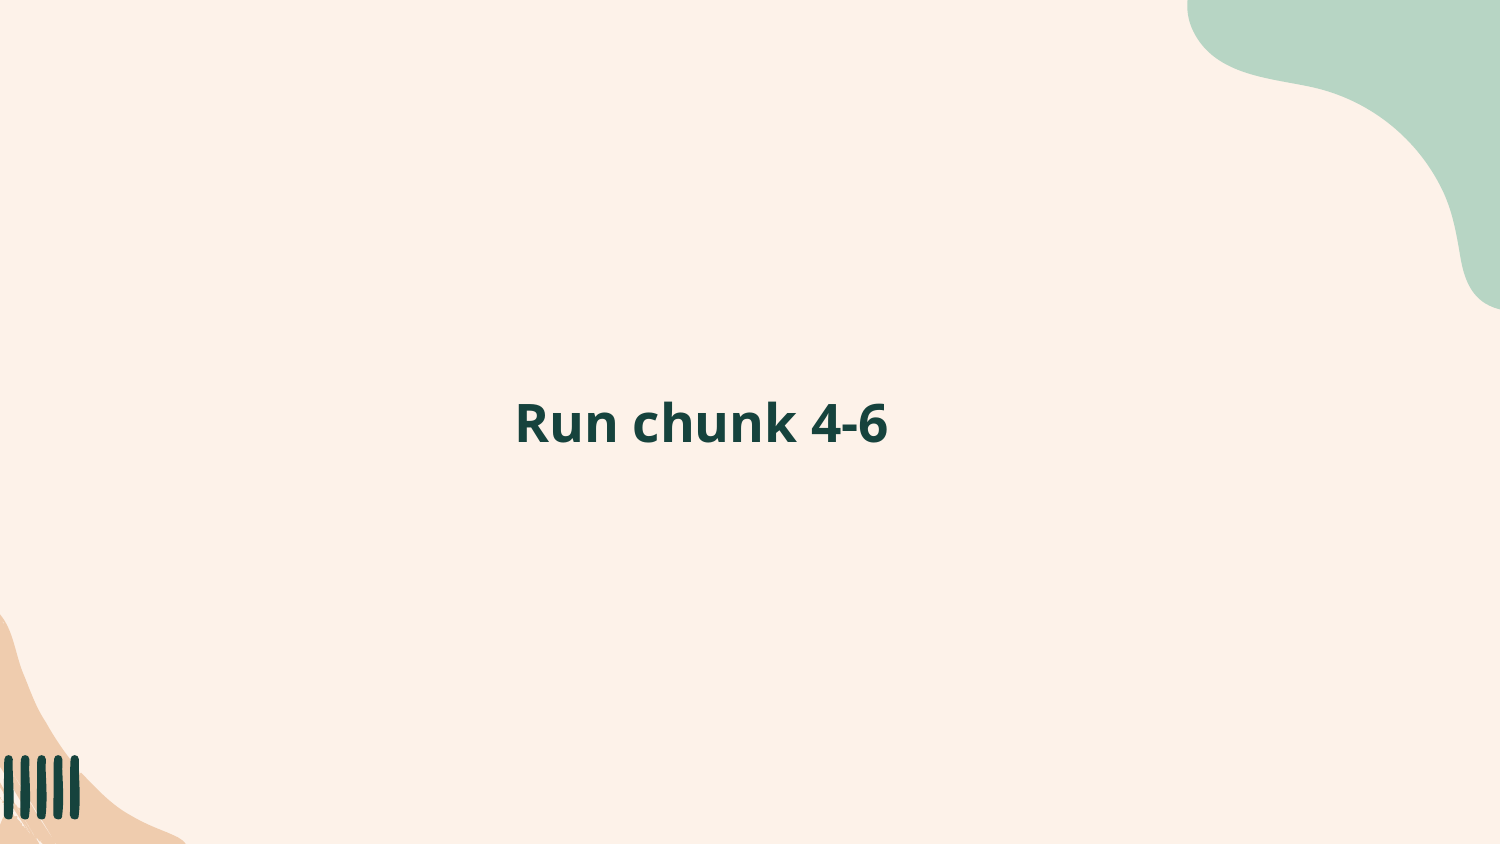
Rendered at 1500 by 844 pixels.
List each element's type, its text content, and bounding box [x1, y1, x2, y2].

title Run chunk 4-6 [499, 374, 1001, 469]
